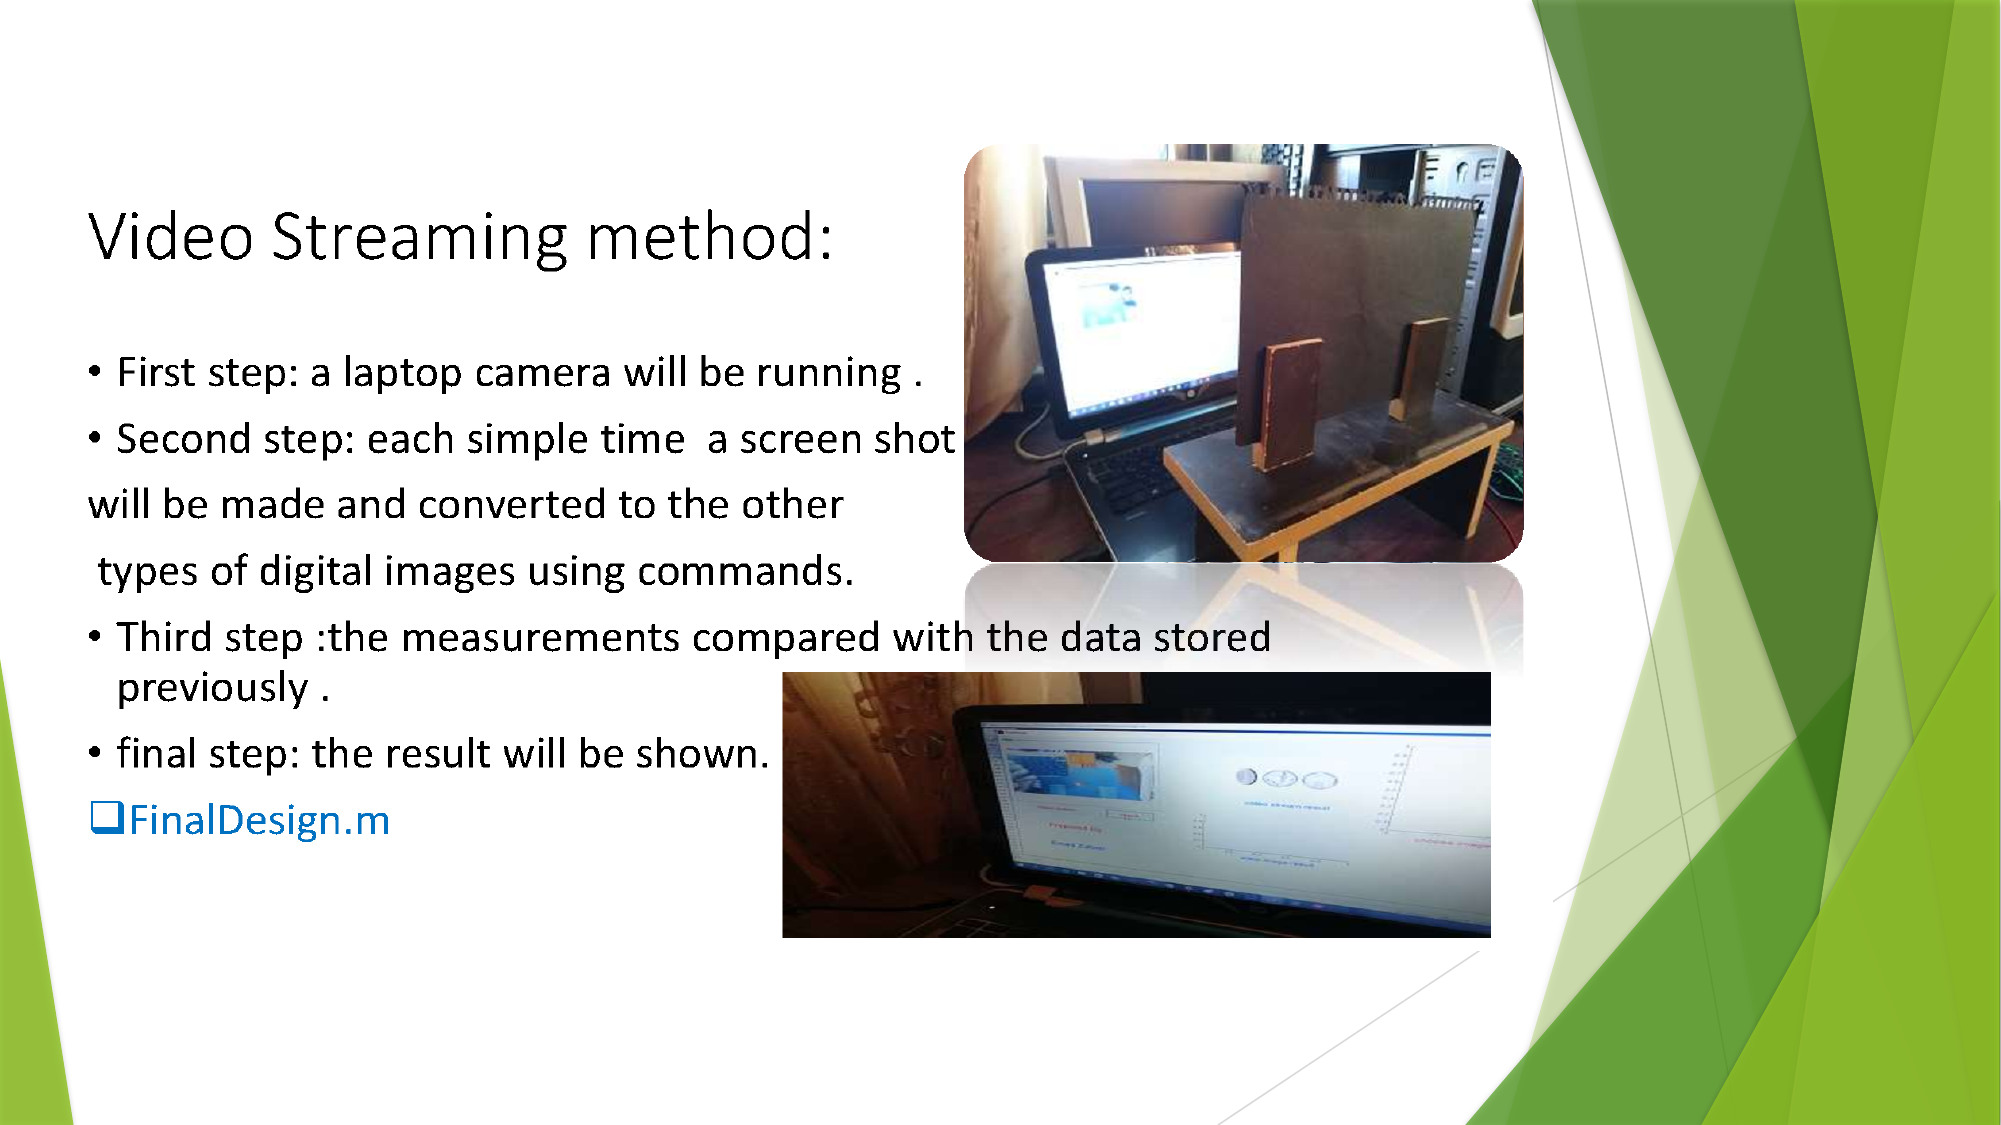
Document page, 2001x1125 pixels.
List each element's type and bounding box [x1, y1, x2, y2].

picture [55, 105, 1554, 952]
